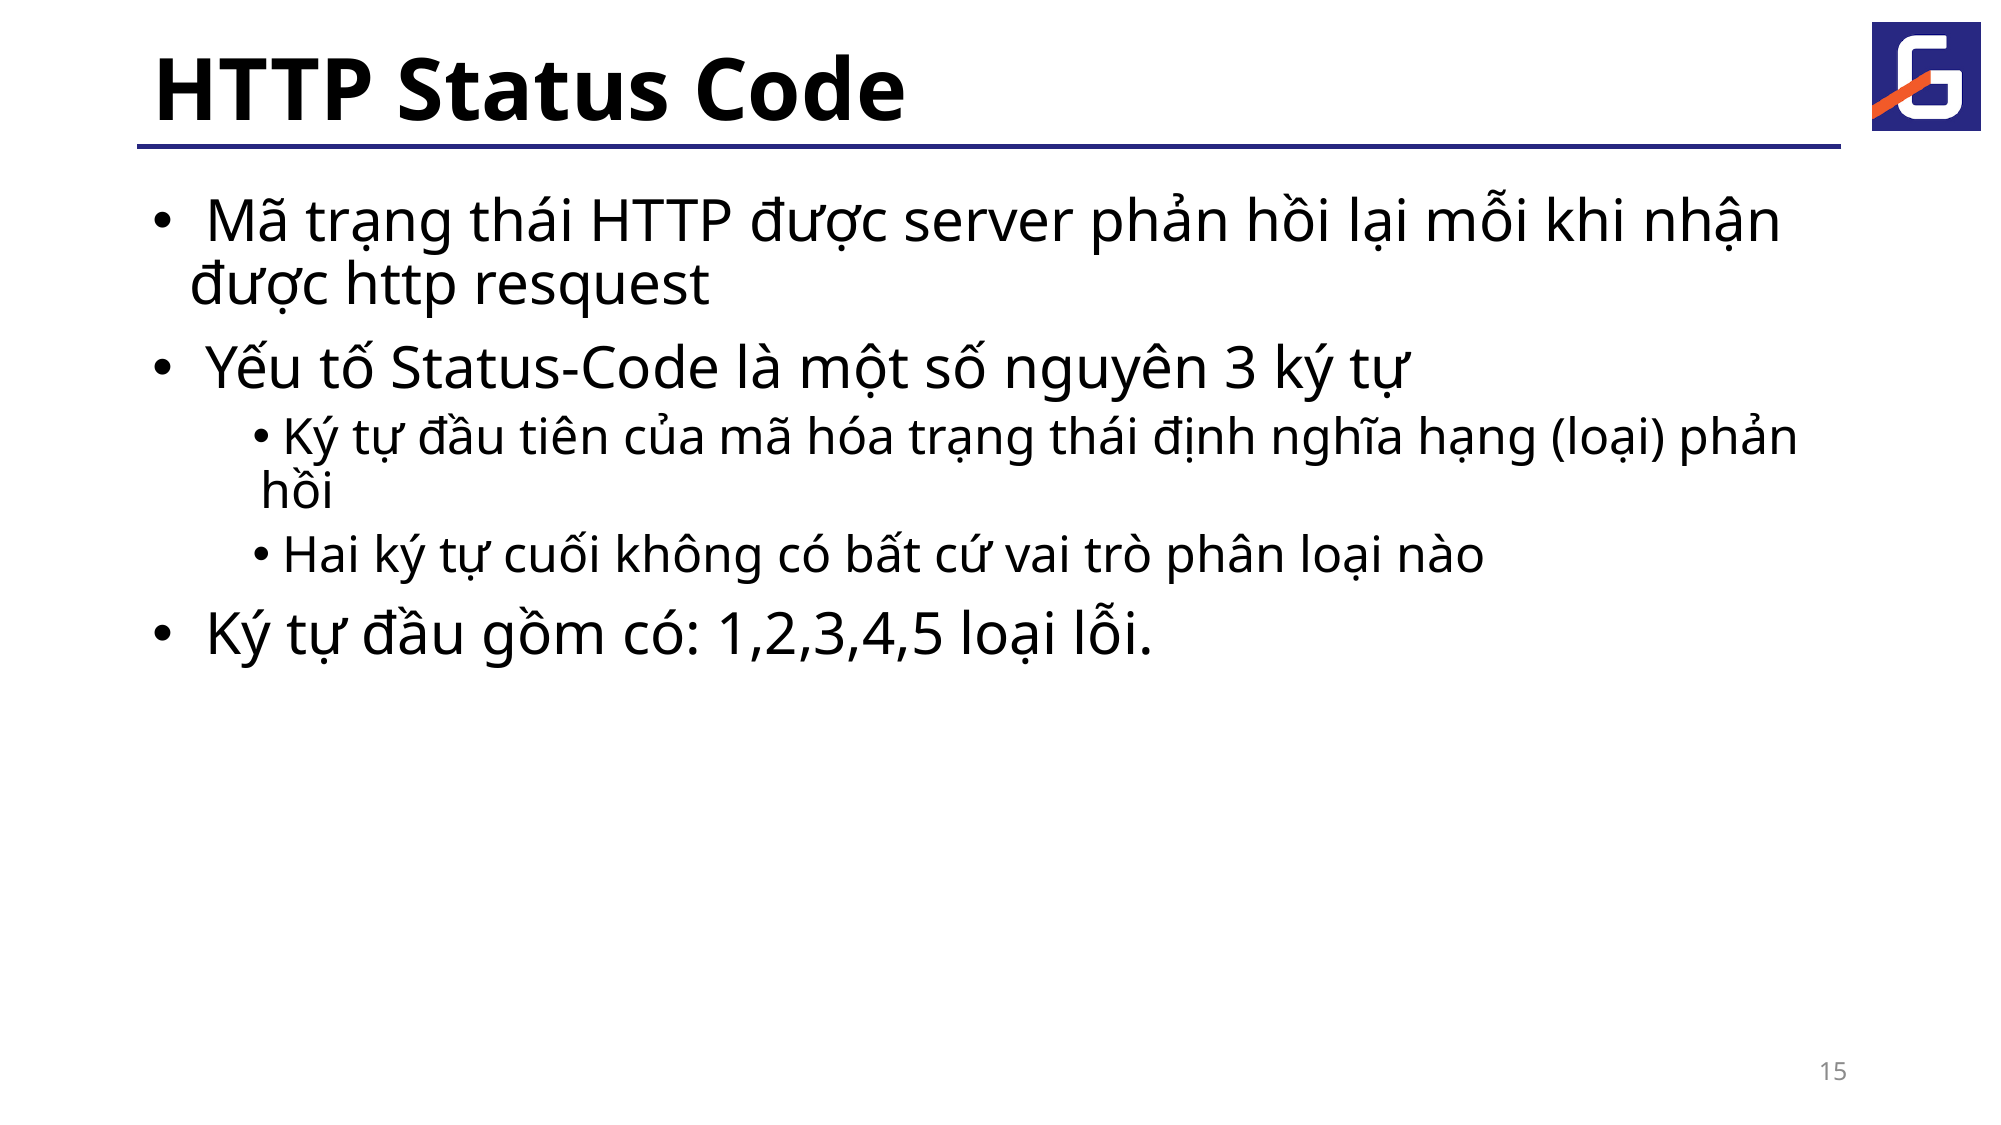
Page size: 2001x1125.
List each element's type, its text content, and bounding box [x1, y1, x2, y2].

list Mã trạng thái HTTP được server phản hồi lại mỗi khi nhận được http resquest Yếu tố Status-Code là một số nguyên 3 ký tự Ký tự đầu tiên của mã hóa trạng thái định nghĩa hạng (loại) phản hồi Hai ký tự cuối không có bất cứ vai trò phân loại nào Ký tự đầu gồm có: 1,2,3,4,5 loại lỗi. [137, 183, 1863, 1014]
slide_number 15 [1412, 1042, 1863, 1103]
picture [1872, 22, 1981, 131]
title HTTP Status Code [137, 26, 1863, 160]
